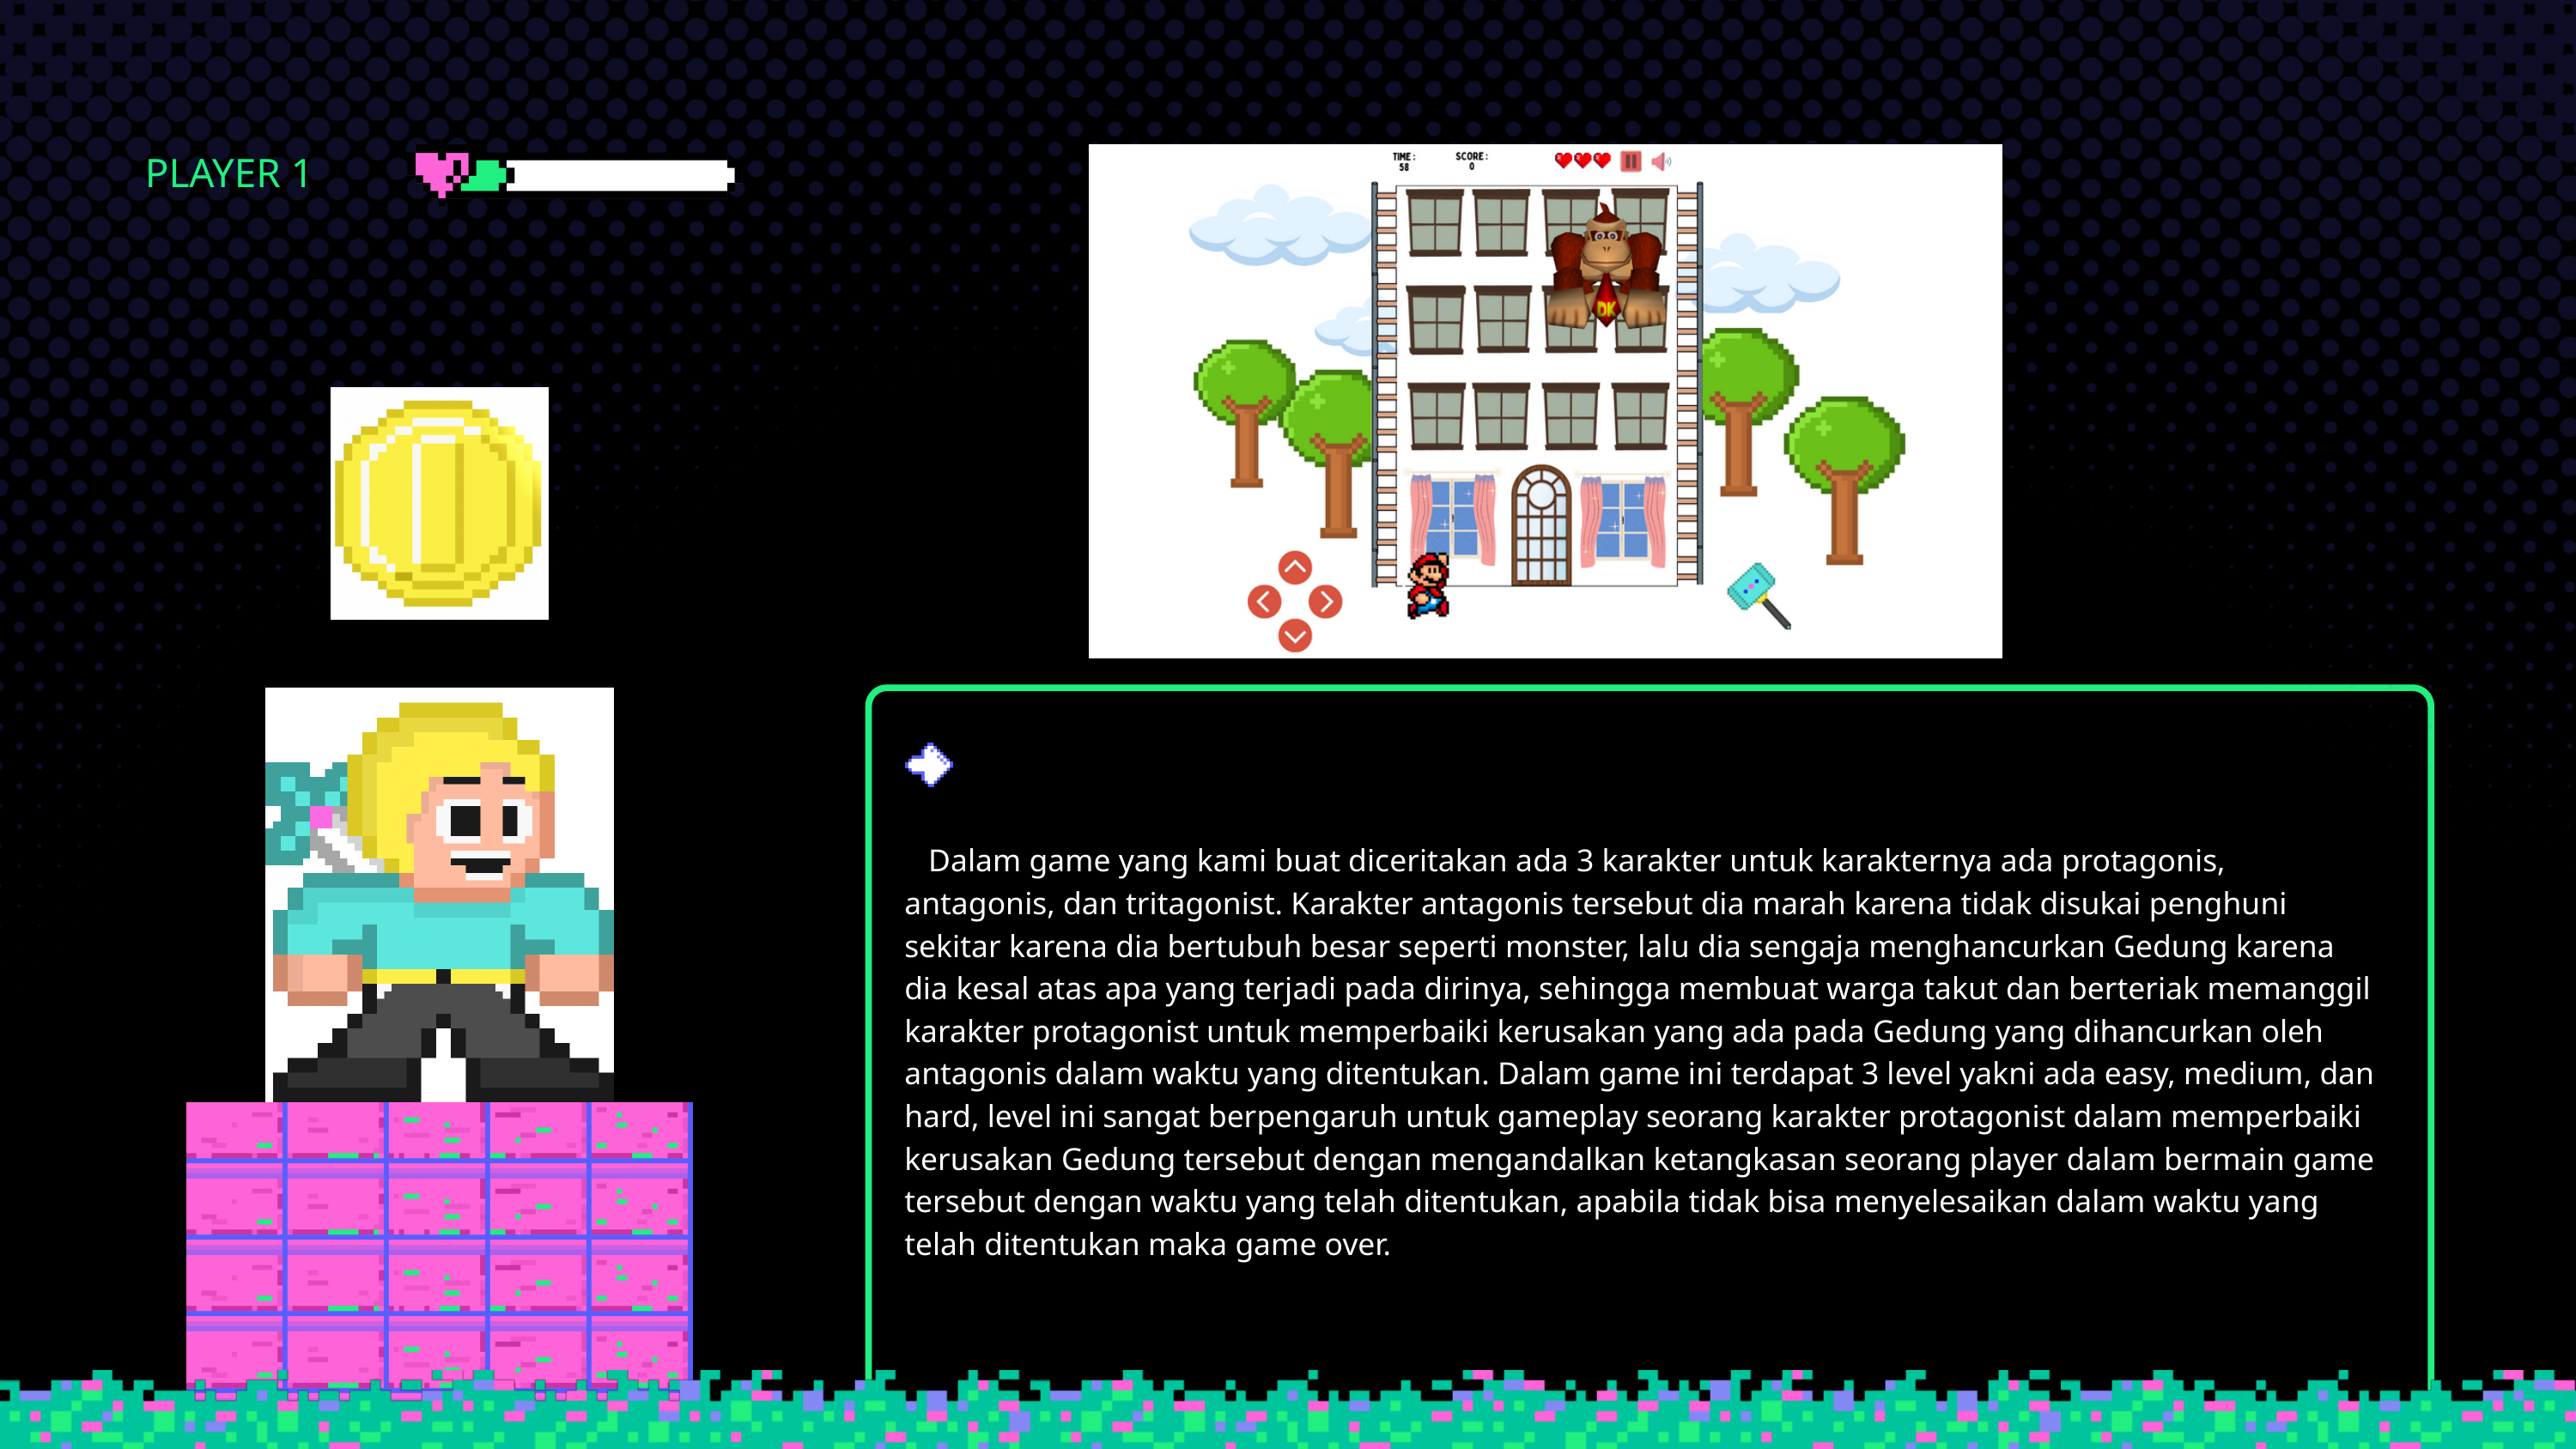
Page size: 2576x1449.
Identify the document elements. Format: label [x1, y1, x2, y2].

picture [0, 0, 2576, 1370]
text_box [868, 1036, 2432, 1367]
text_box [0, 1370, 2576, 1449]
